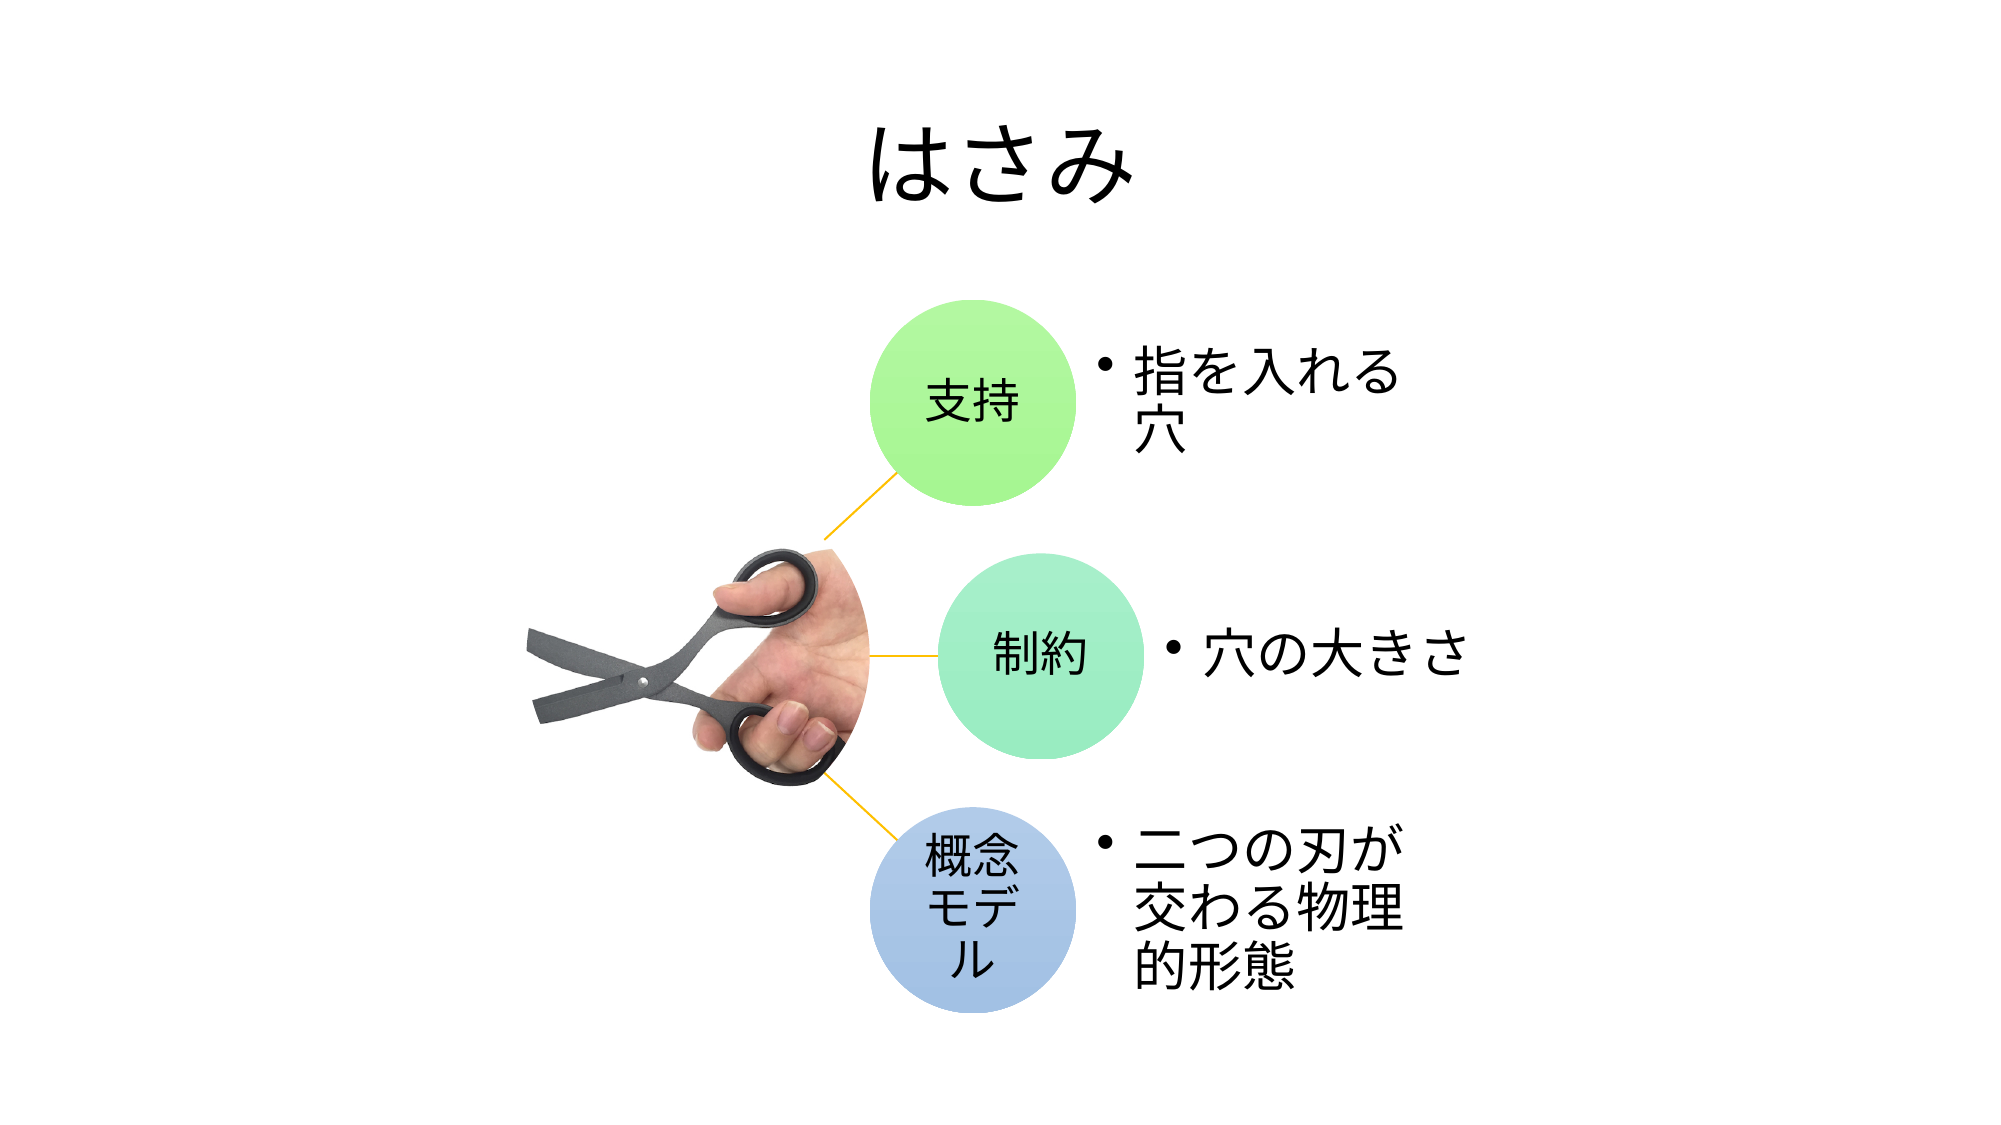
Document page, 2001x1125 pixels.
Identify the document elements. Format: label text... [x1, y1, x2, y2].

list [137, 299, 1863, 1014]
title はさみ [137, 59, 1863, 278]
